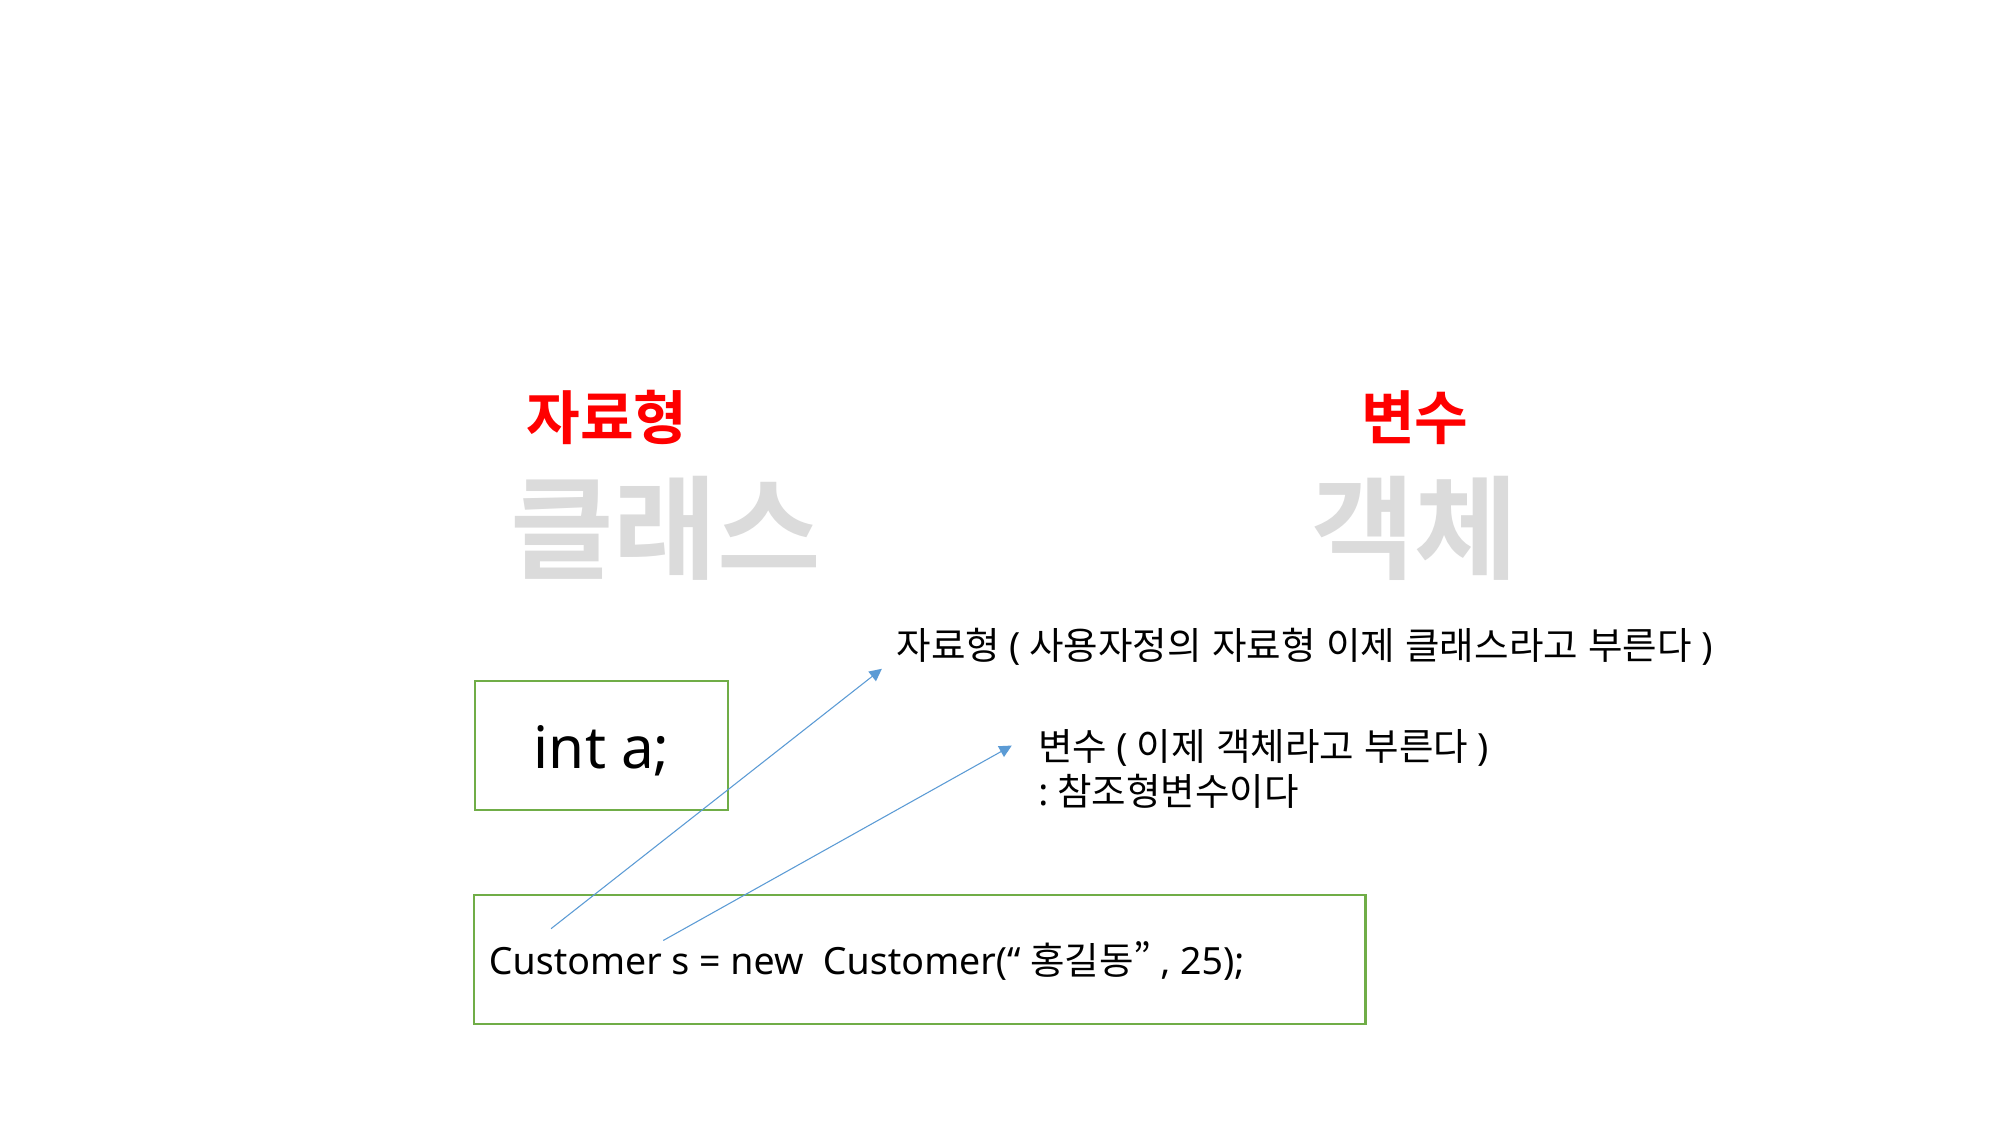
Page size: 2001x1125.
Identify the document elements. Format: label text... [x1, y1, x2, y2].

text_box 객체 [1295, 450, 1534, 601]
text_box 변수(이제 객체라고 부른다) :참조형변수이다 [1023, 715, 1697, 821]
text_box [551, 668, 882, 929]
text_box 변수 [1345, 373, 1484, 459]
text_box 자료형 [511, 373, 703, 459]
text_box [663, 745, 1012, 941]
text_box 자료형(사용자정의 자료형 이제 클래스라고 부른다) [881, 614, 1936, 675]
text_box 클래스 [495, 450, 837, 601]
text_box Customer s = new Customer(“홍길동”, 25); [473, 894, 1367, 1025]
text_box int a; [474, 680, 551, 811]
